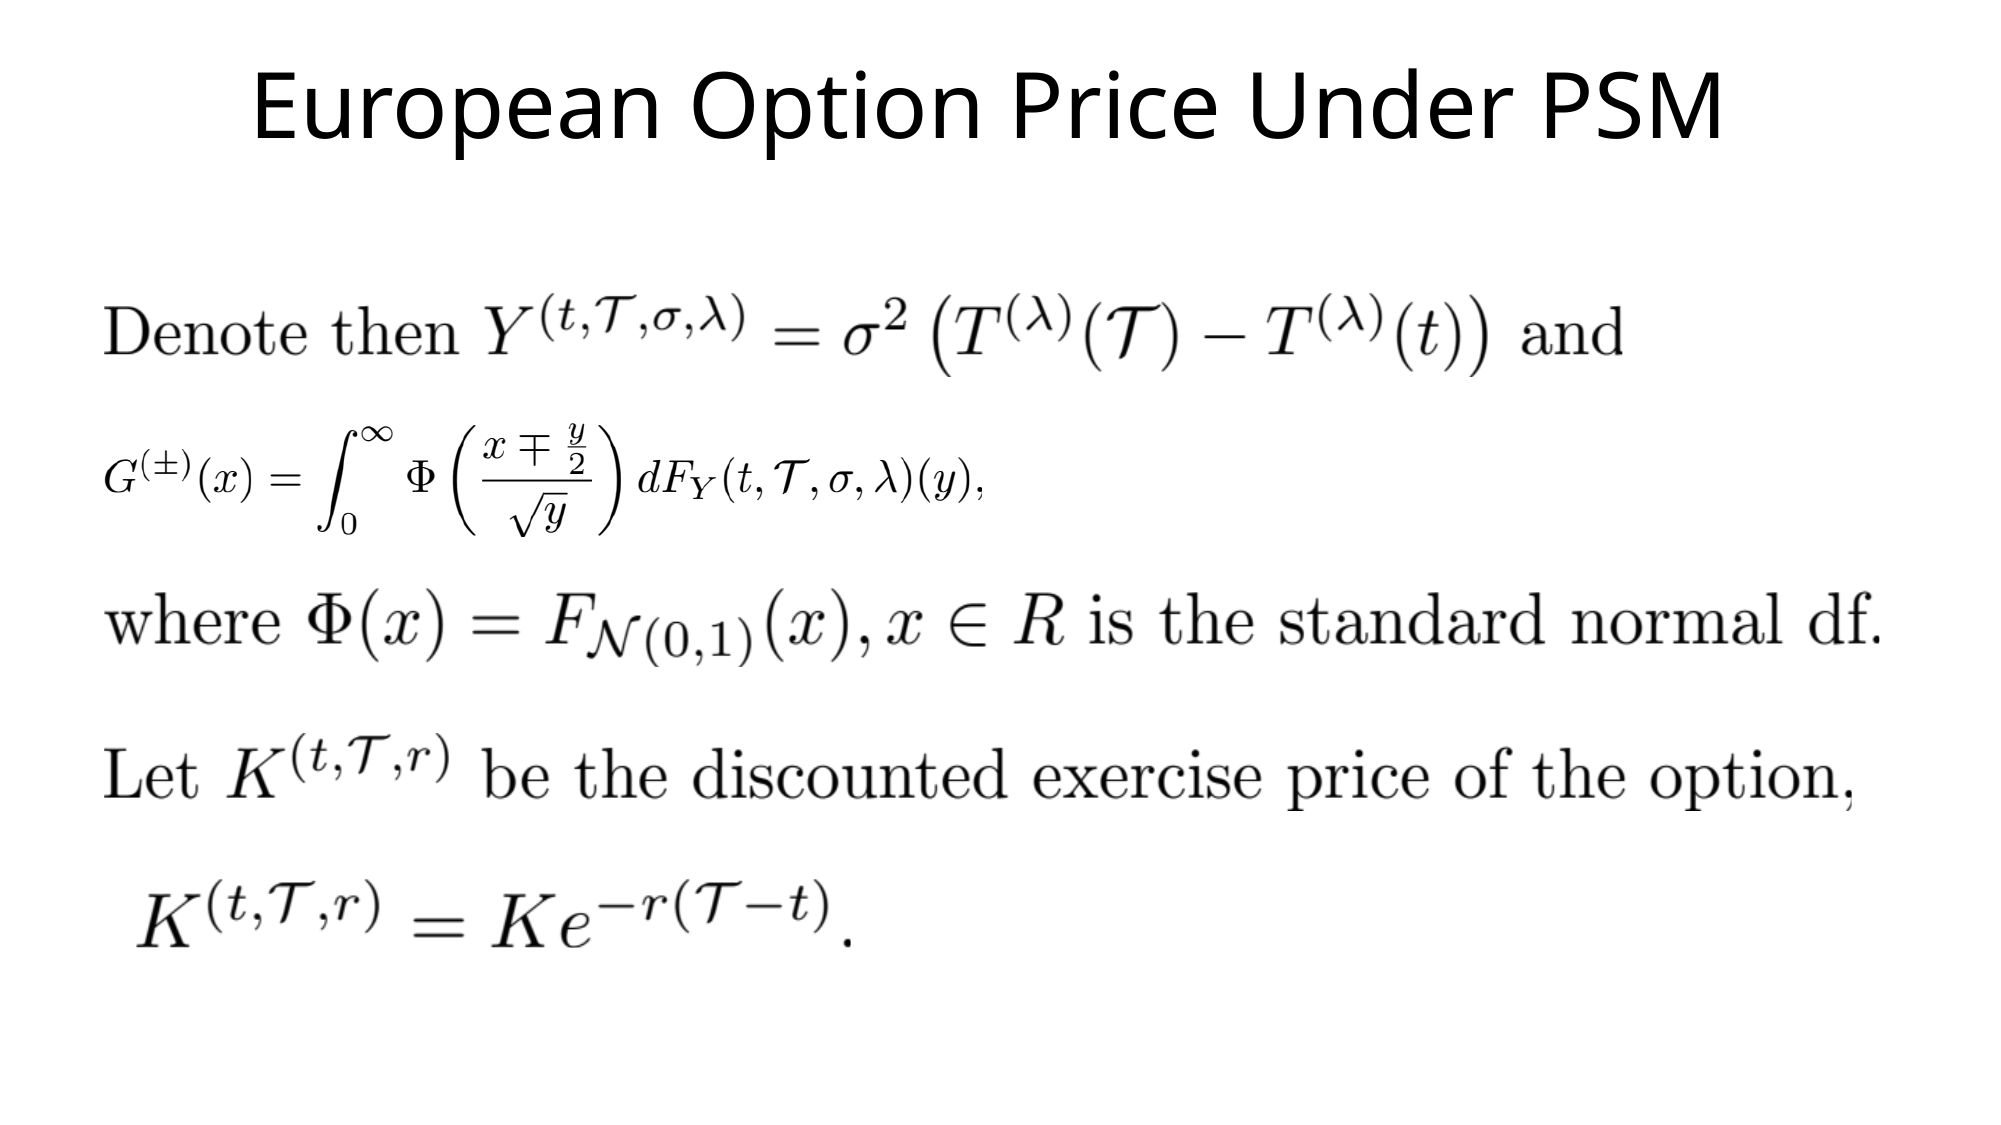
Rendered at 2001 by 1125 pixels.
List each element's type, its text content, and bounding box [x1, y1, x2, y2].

picture [104, 292, 1623, 377]
picture [104, 423, 982, 537]
picture [104, 733, 1852, 811]
title European Option Price Under PSM [126, 0, 1852, 218]
picture [136, 878, 851, 948]
picture [104, 588, 1880, 667]
